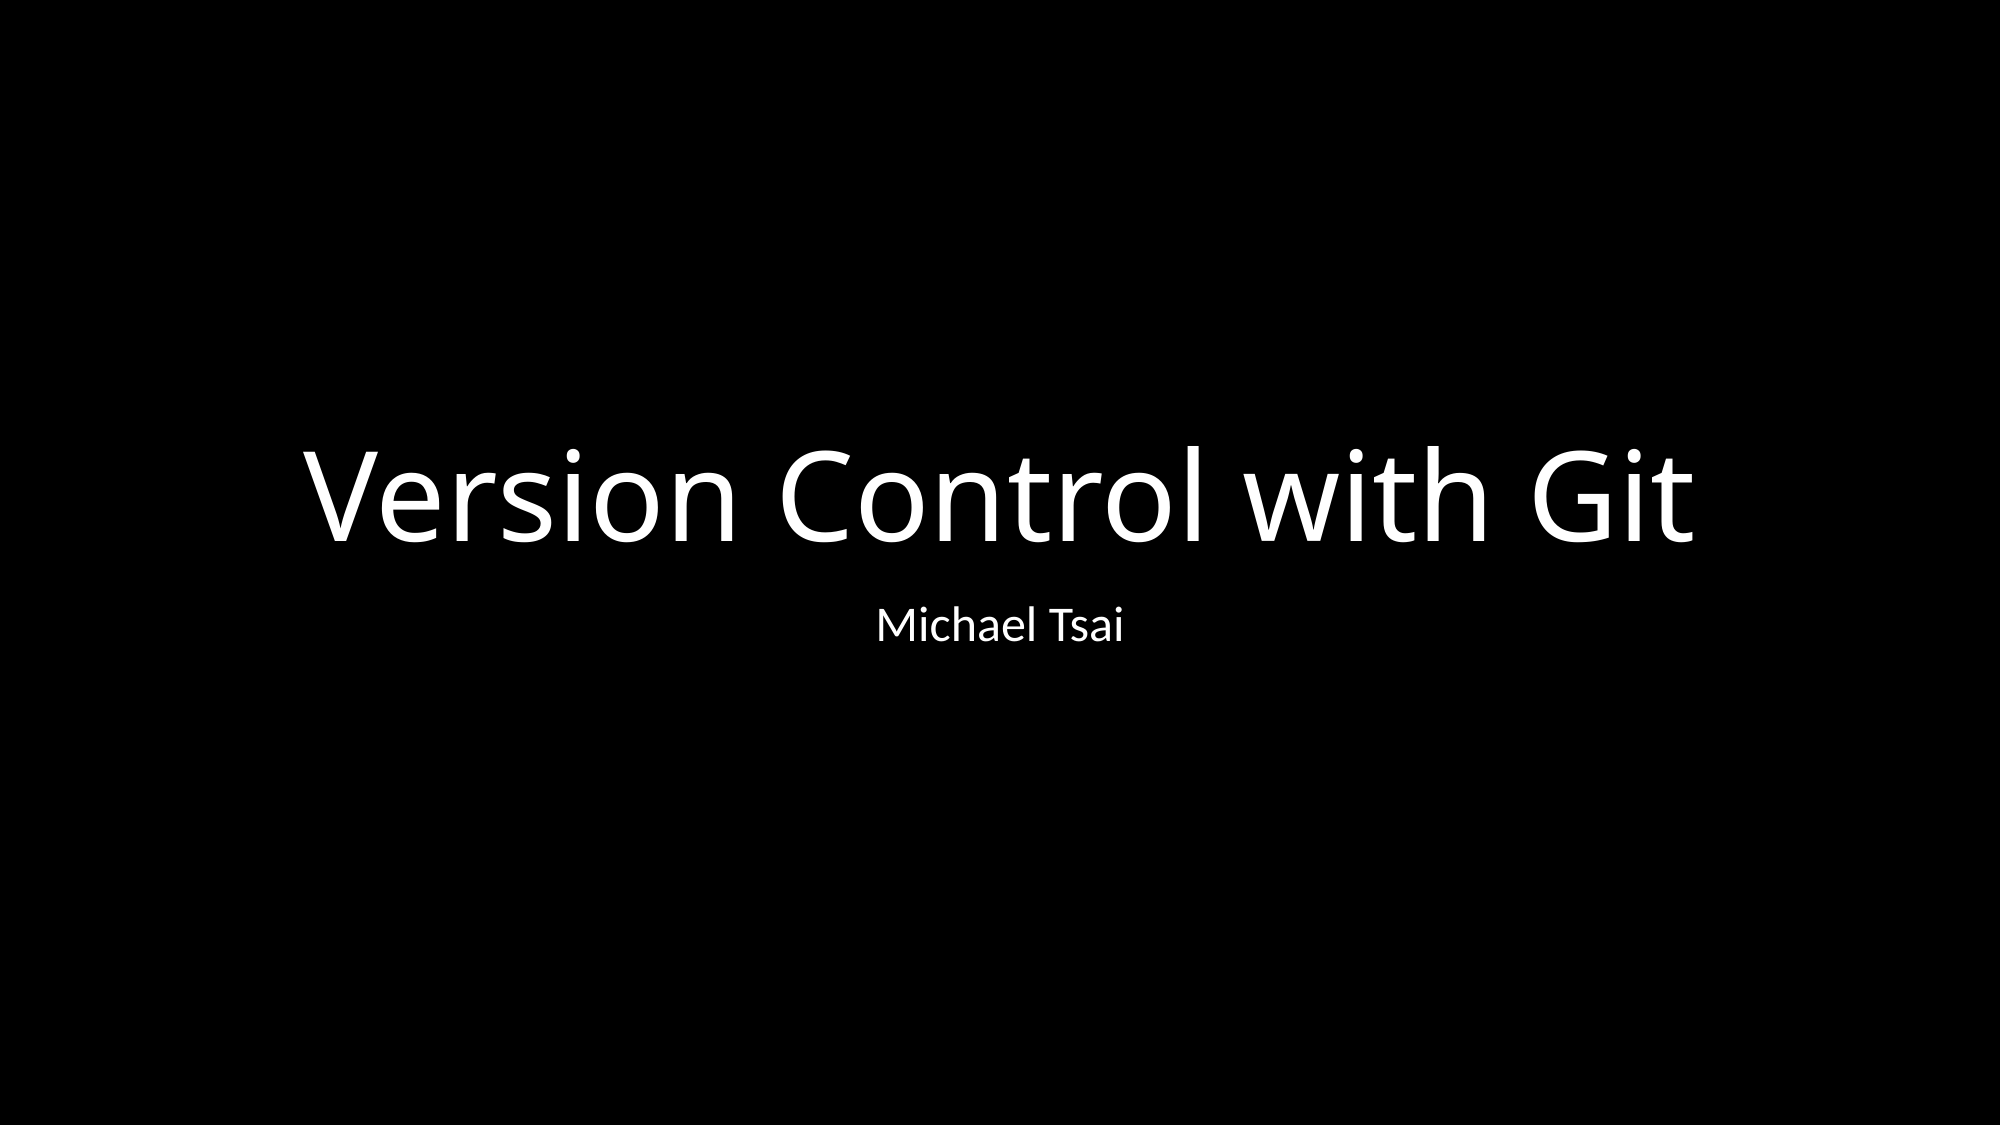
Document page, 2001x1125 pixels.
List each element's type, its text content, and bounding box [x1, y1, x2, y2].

subtitle Michael Tsai [249, 590, 1750, 863]
title Version Control with Git [249, 184, 1750, 576]
